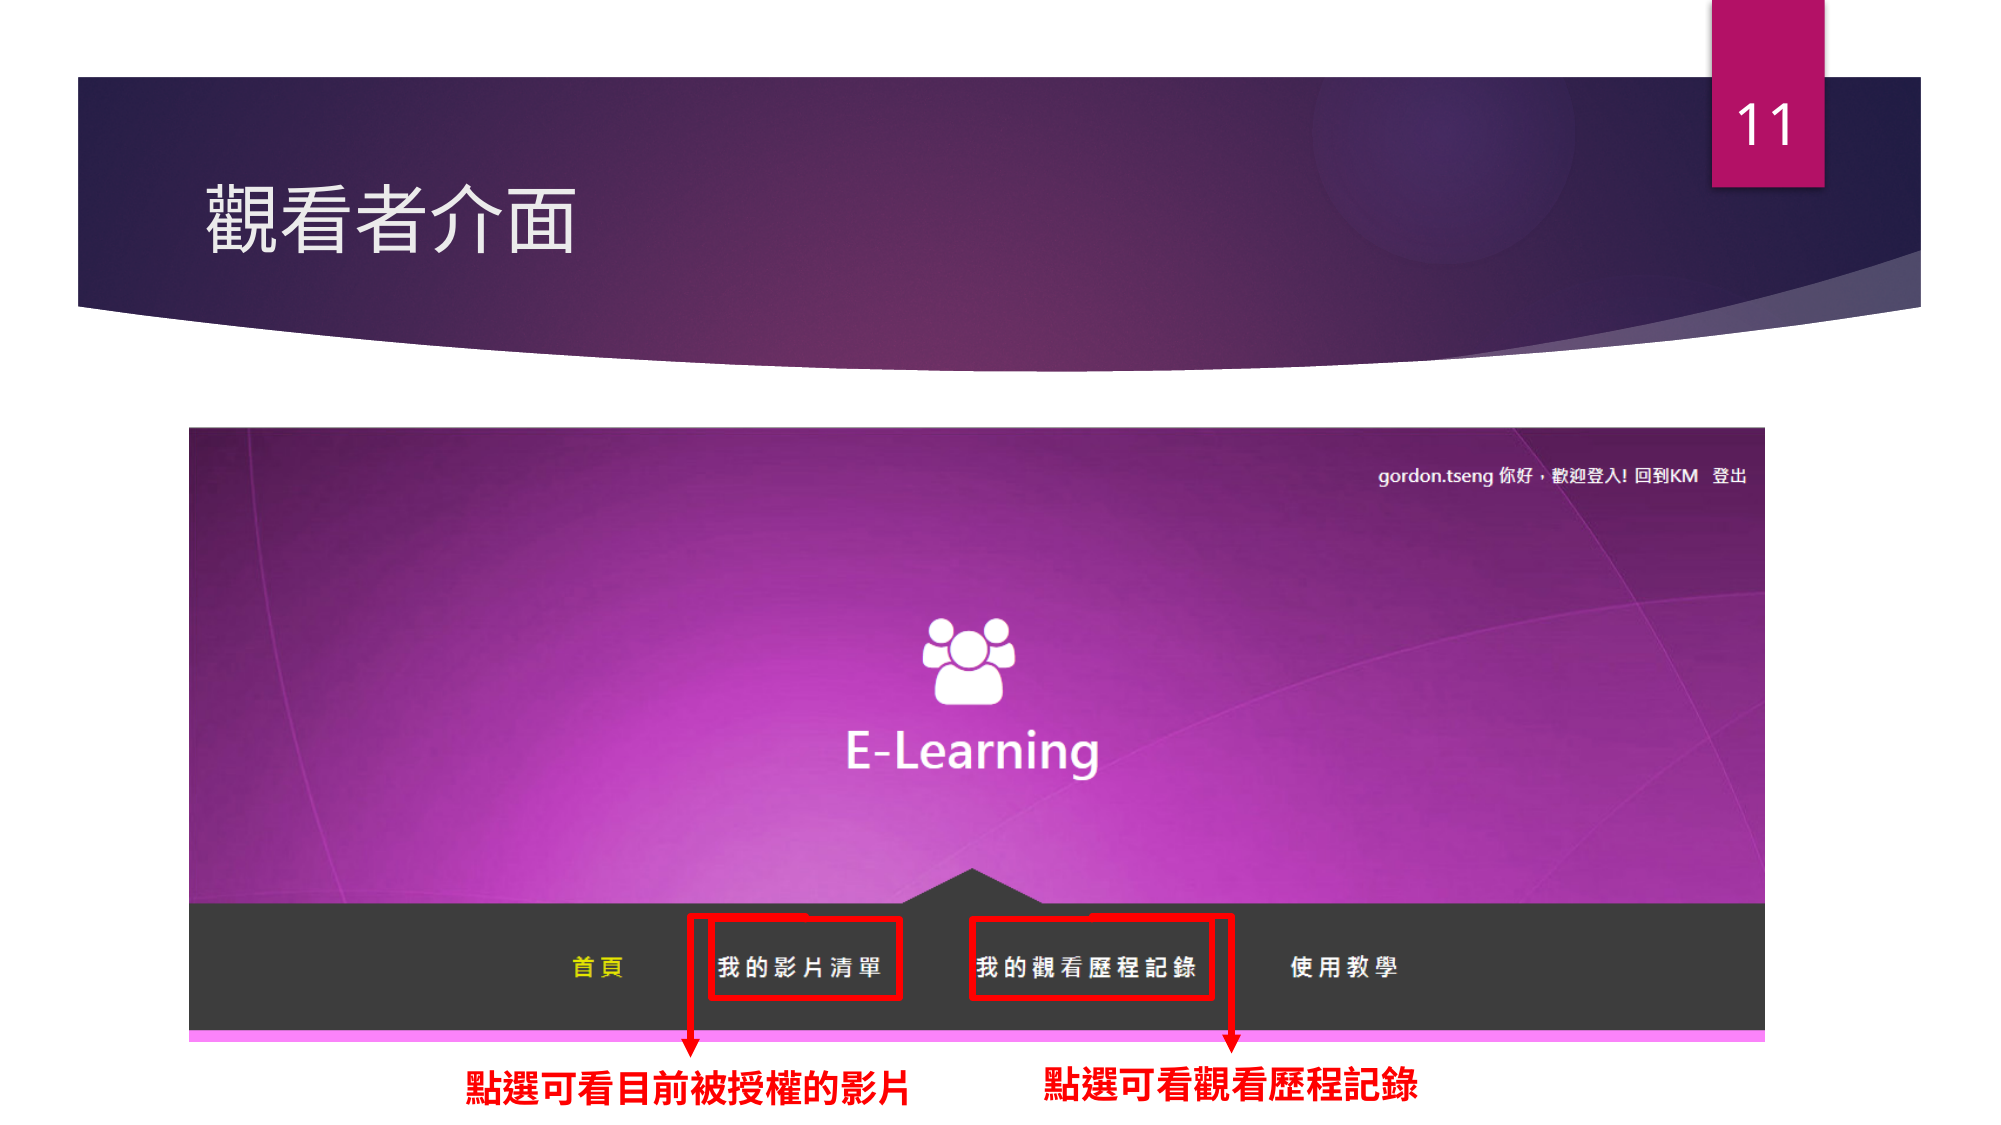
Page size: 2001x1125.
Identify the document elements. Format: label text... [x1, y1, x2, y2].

title 觀看者介面 [189, 159, 1627, 276]
slide_number 11 [1698, 48, 1836, 175]
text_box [1094, 916, 1230, 1057]
text_box 點選可看目前被授權的影片 [450, 1057, 931, 1118]
picture [189, 426, 1765, 1043]
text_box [678, 930, 818, 1047]
text_box 點選可看觀看歷程記錄 [1028, 1054, 1435, 1114]
